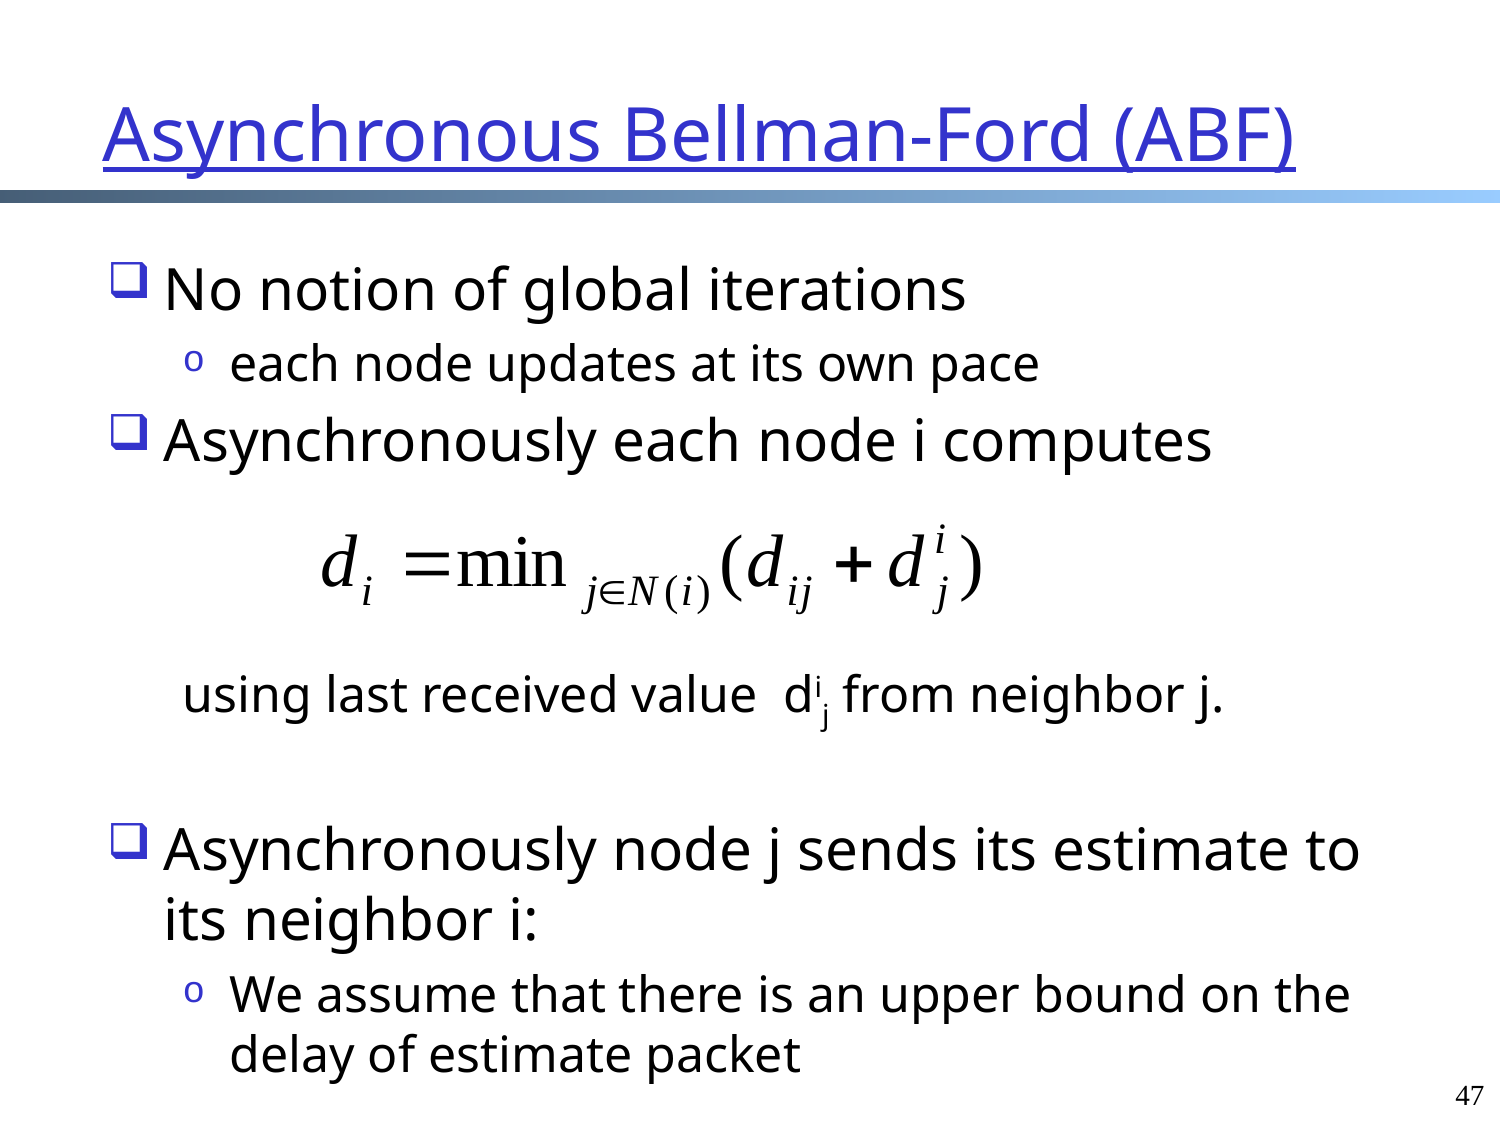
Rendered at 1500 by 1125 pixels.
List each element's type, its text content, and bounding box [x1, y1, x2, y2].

title Asynchronous Bellman-Ford (ABF) [87, 37, 1404, 225]
list No notion of global iterations each node updates at its own pace Asynchronously each node i computes using last received value dij from neighbor j. Asynchronously node j sends its estimate to its neighbor i: We assume that there is an upper bound on the delay of estimate packet [92, 244, 1414, 1041]
slide_number 47 [1424, 1068, 1500, 1125]
text_box [1424, 190, 1428, 203]
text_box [309, 505, 996, 630]
